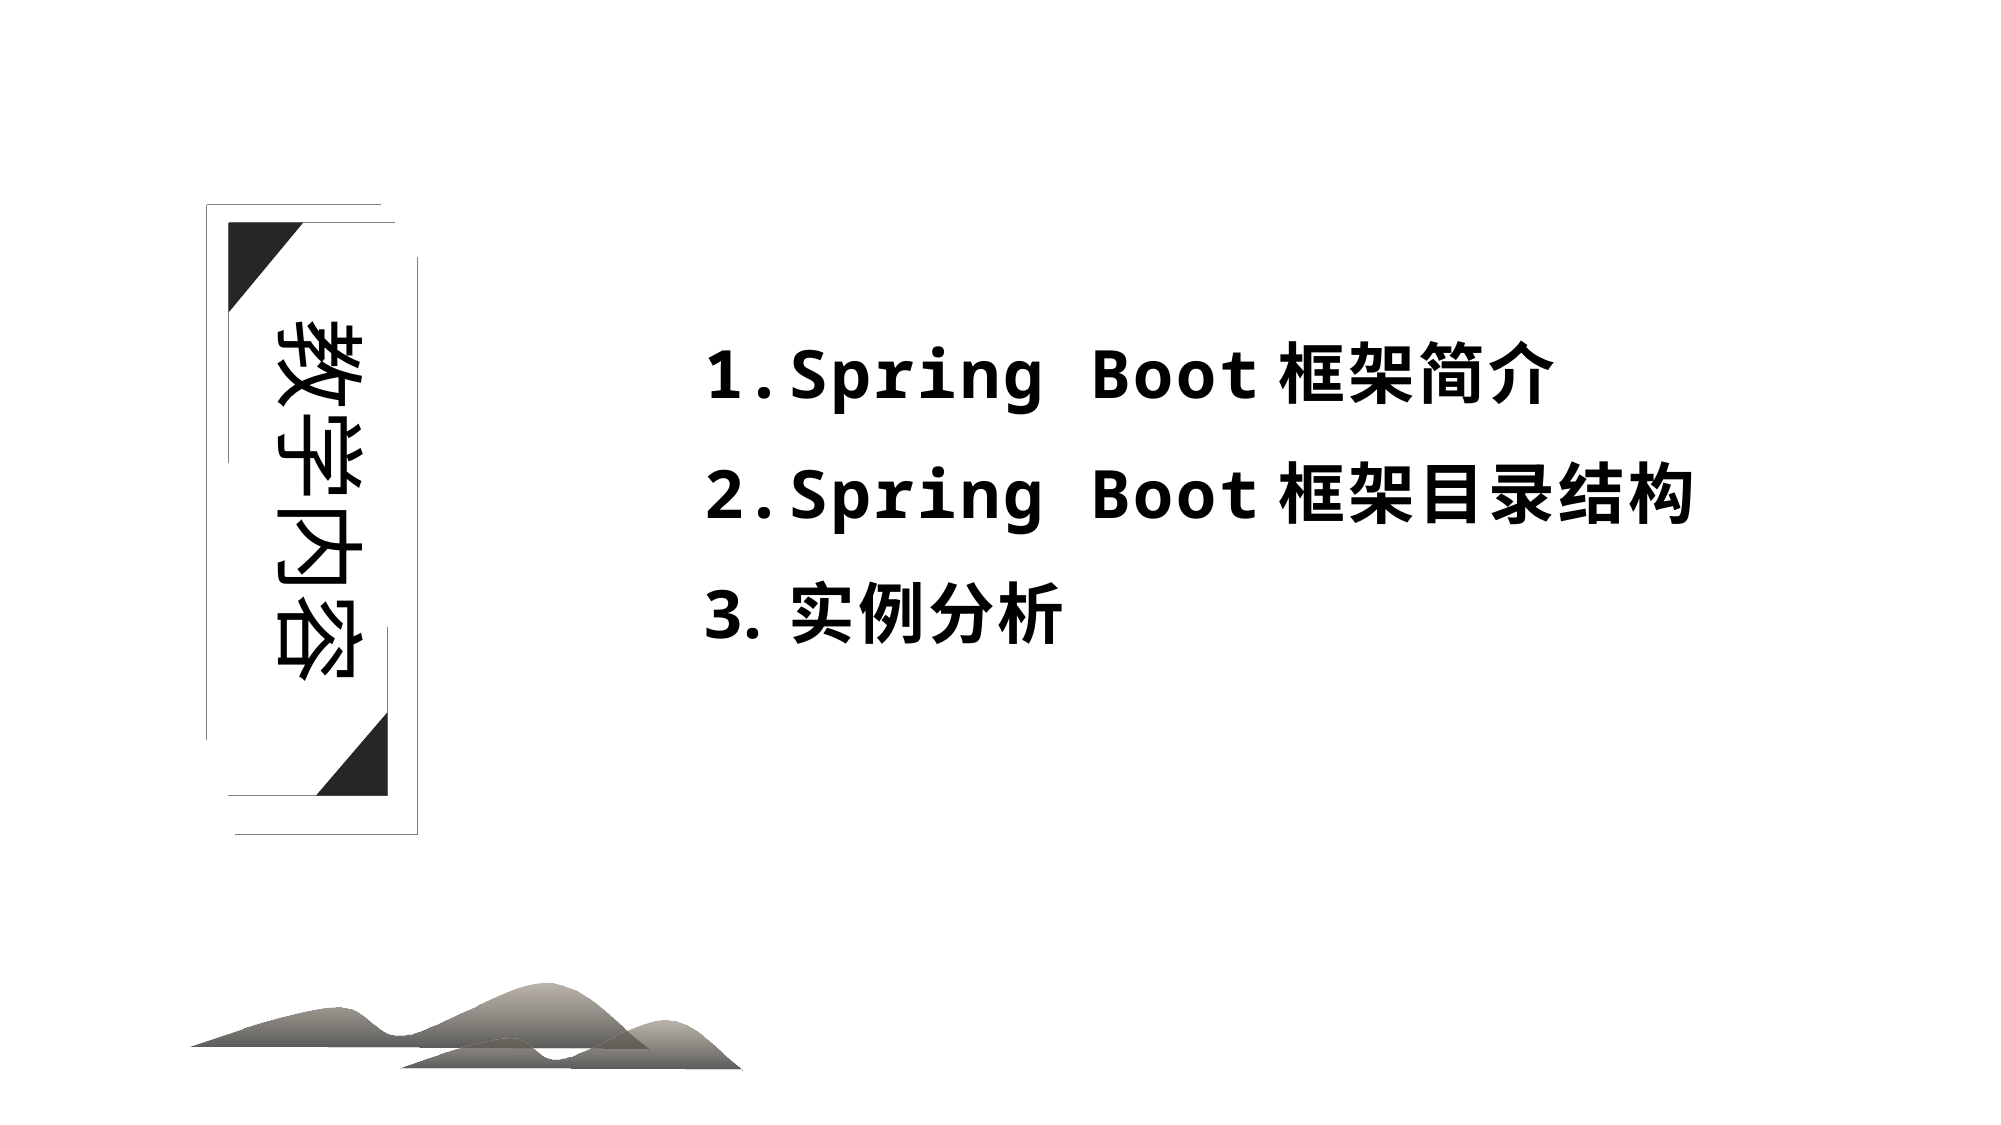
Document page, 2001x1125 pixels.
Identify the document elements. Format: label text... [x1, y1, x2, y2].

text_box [206, 204, 418, 835]
text_box Spring Boot框架简介 Spring Boot框架目录结构 实例分析 [689, 204, 1829, 780]
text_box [190, 982, 743, 1072]
